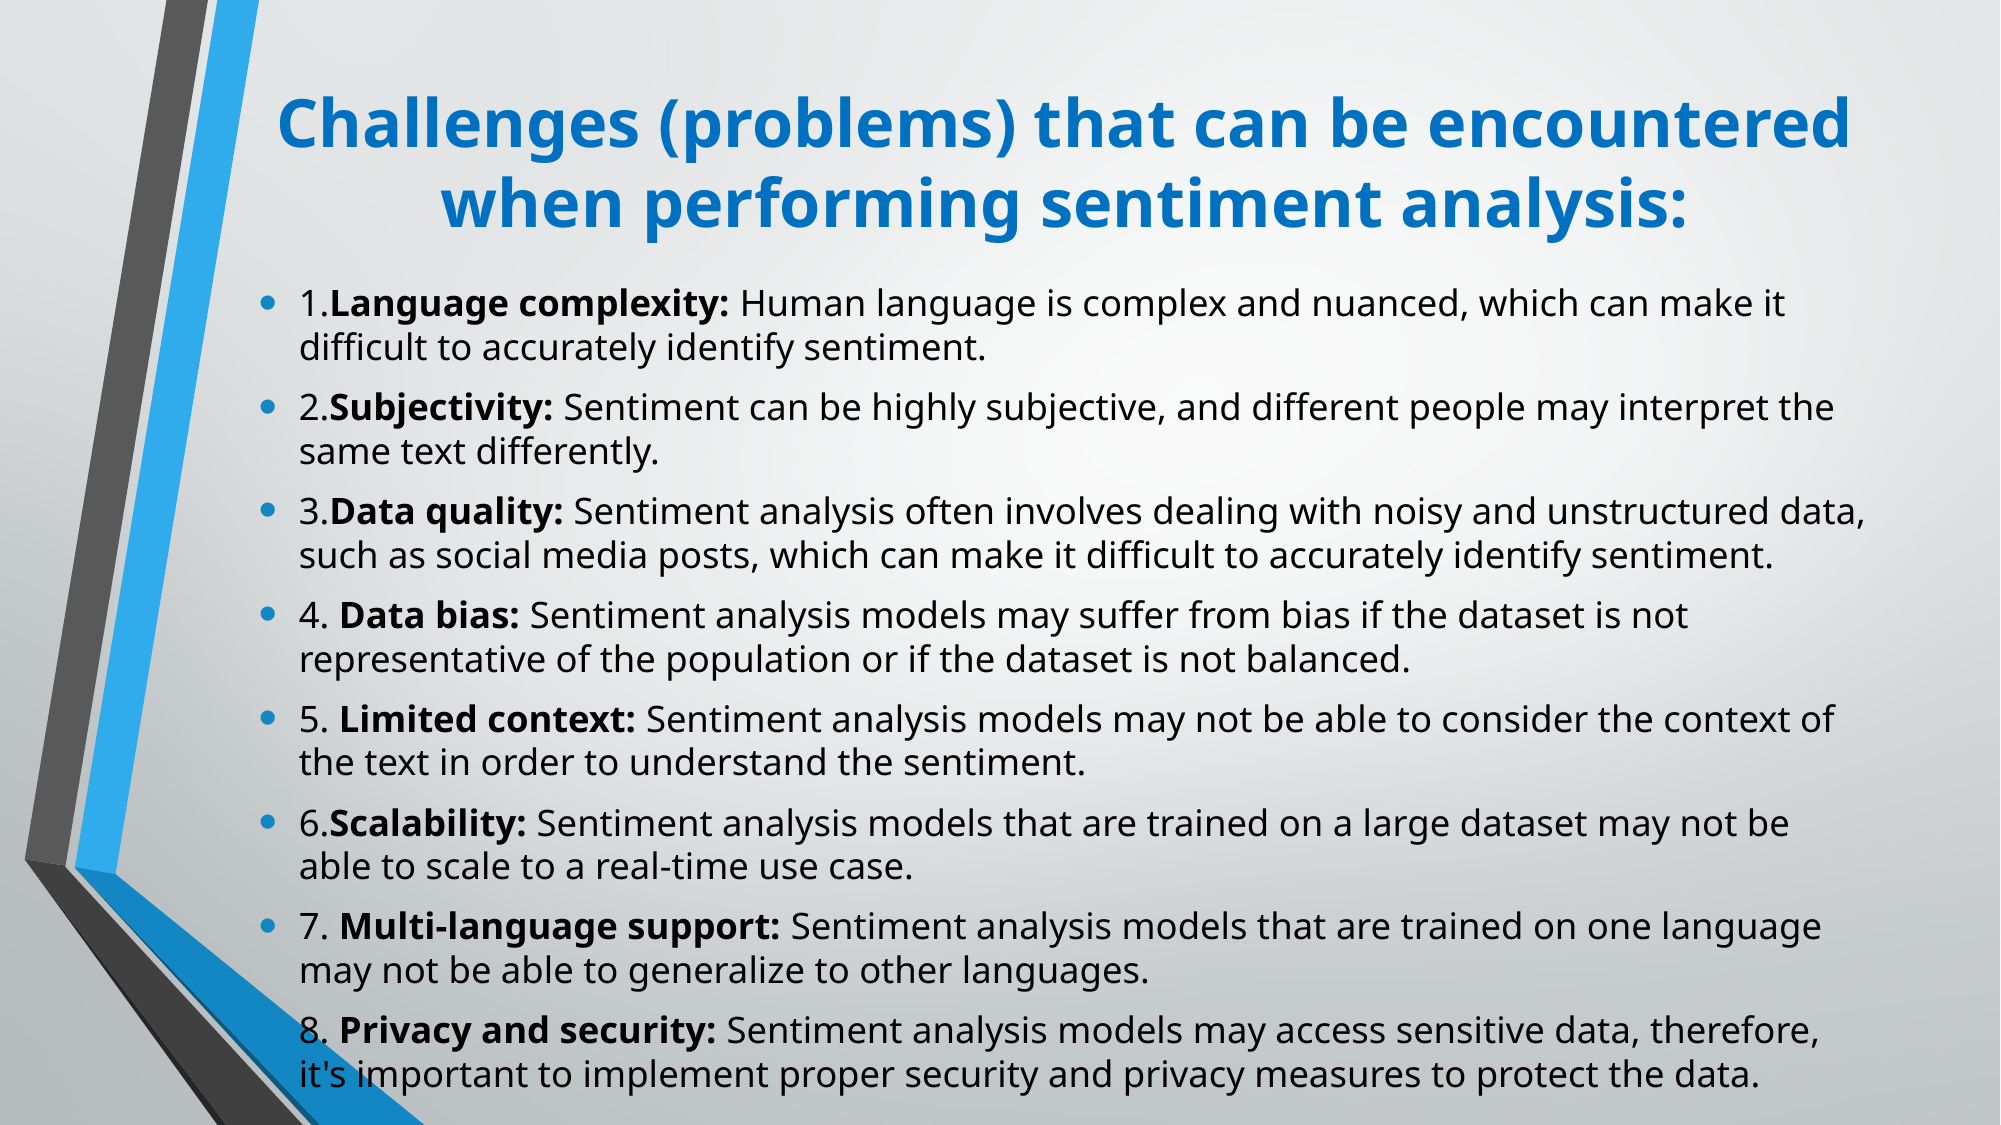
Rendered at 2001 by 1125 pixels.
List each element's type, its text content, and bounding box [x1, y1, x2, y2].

title Challenges (problems) that can be encountered when performing sentiment analysis: [243, 48, 1887, 272]
list 1.Language complexity: Human language is complex and nuanced, which can make it difficult to accurately identify sentiment. 2.Subjectivity: Sentiment can be highly subjective, and different people may interpret the same text differently. 3.Data quality: Sentiment analysis often involves dealing with noisy and unstructured data, such as social media posts, which can make it difficult to accurately identify sentiment. 4. Data bias: Sentiment analysis models may suffer from bias if the dataset is not representative of the population or if the dataset is not balanced. 5. Limited context: Sentiment analysis models may not be able to consider the context of the text in order to understand the sentiment. 6.Scalability: Sentiment analysis models that are trained on a large dataset may not be able to scale to a real-time use case. 7. Multi-language support: Sentiment analysis models that are trained on one language may not be able to generalize to other languages. 8. Privacy and security: Sentiment analysis models may access sensitive data, therefore, it's important to implement proper security and privacy measures to protect the data. [243, 272, 1887, 1125]
